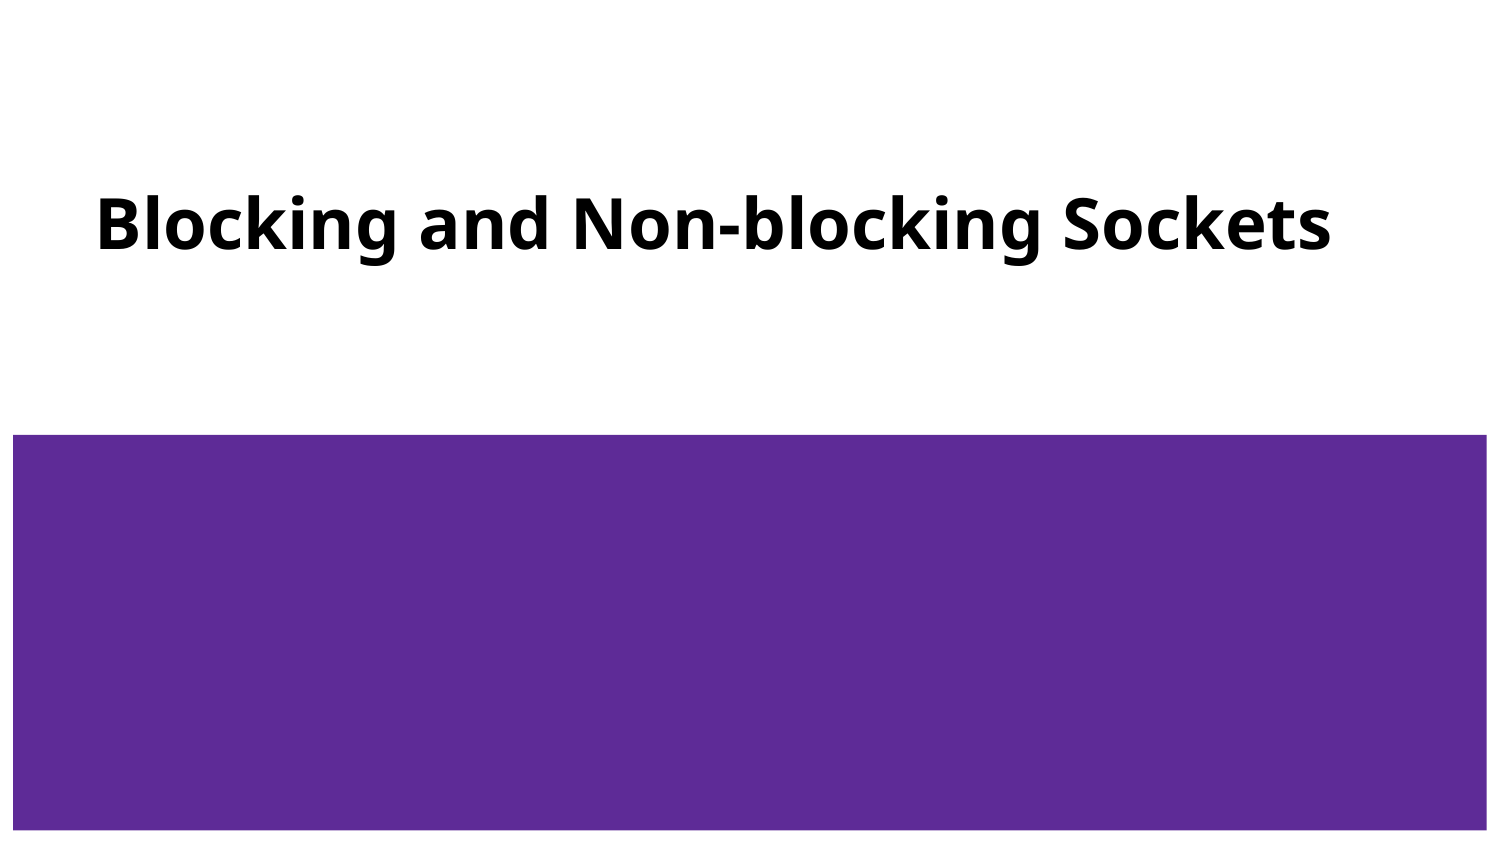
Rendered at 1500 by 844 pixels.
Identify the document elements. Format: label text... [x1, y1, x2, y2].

title Blocking and Non-blocking Sockets [79, 43, 1423, 286]
